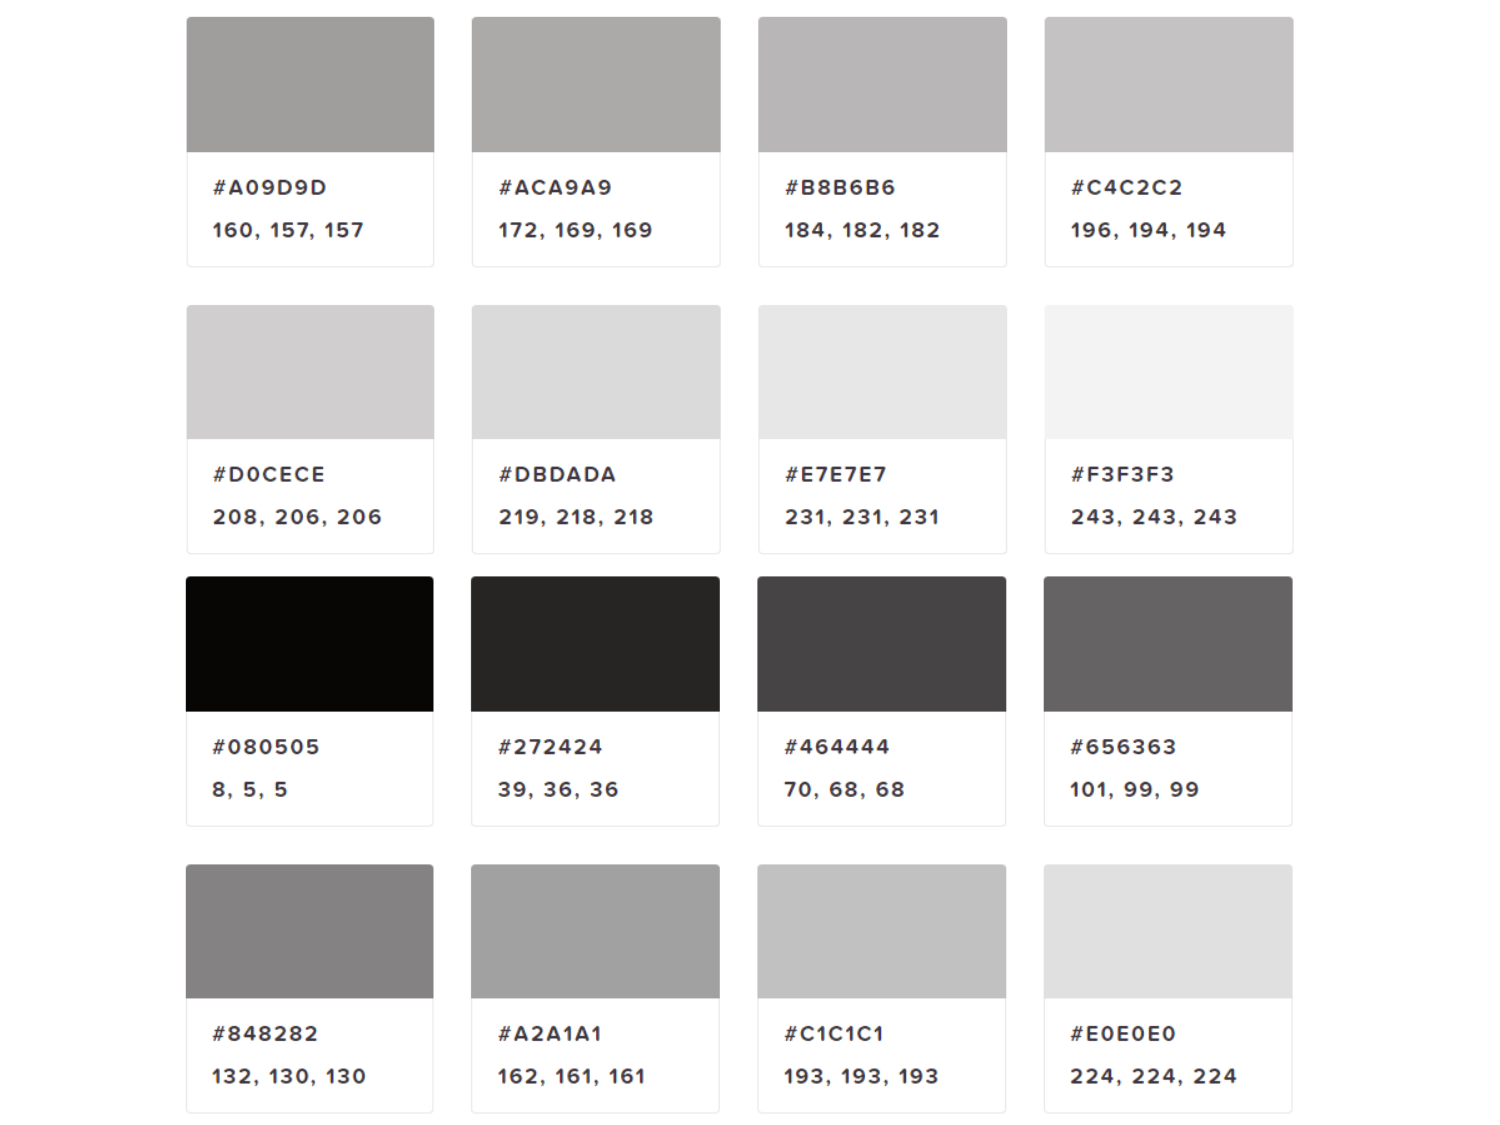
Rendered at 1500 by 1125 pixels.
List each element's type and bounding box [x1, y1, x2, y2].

picture [170, 6, 1310, 1125]
